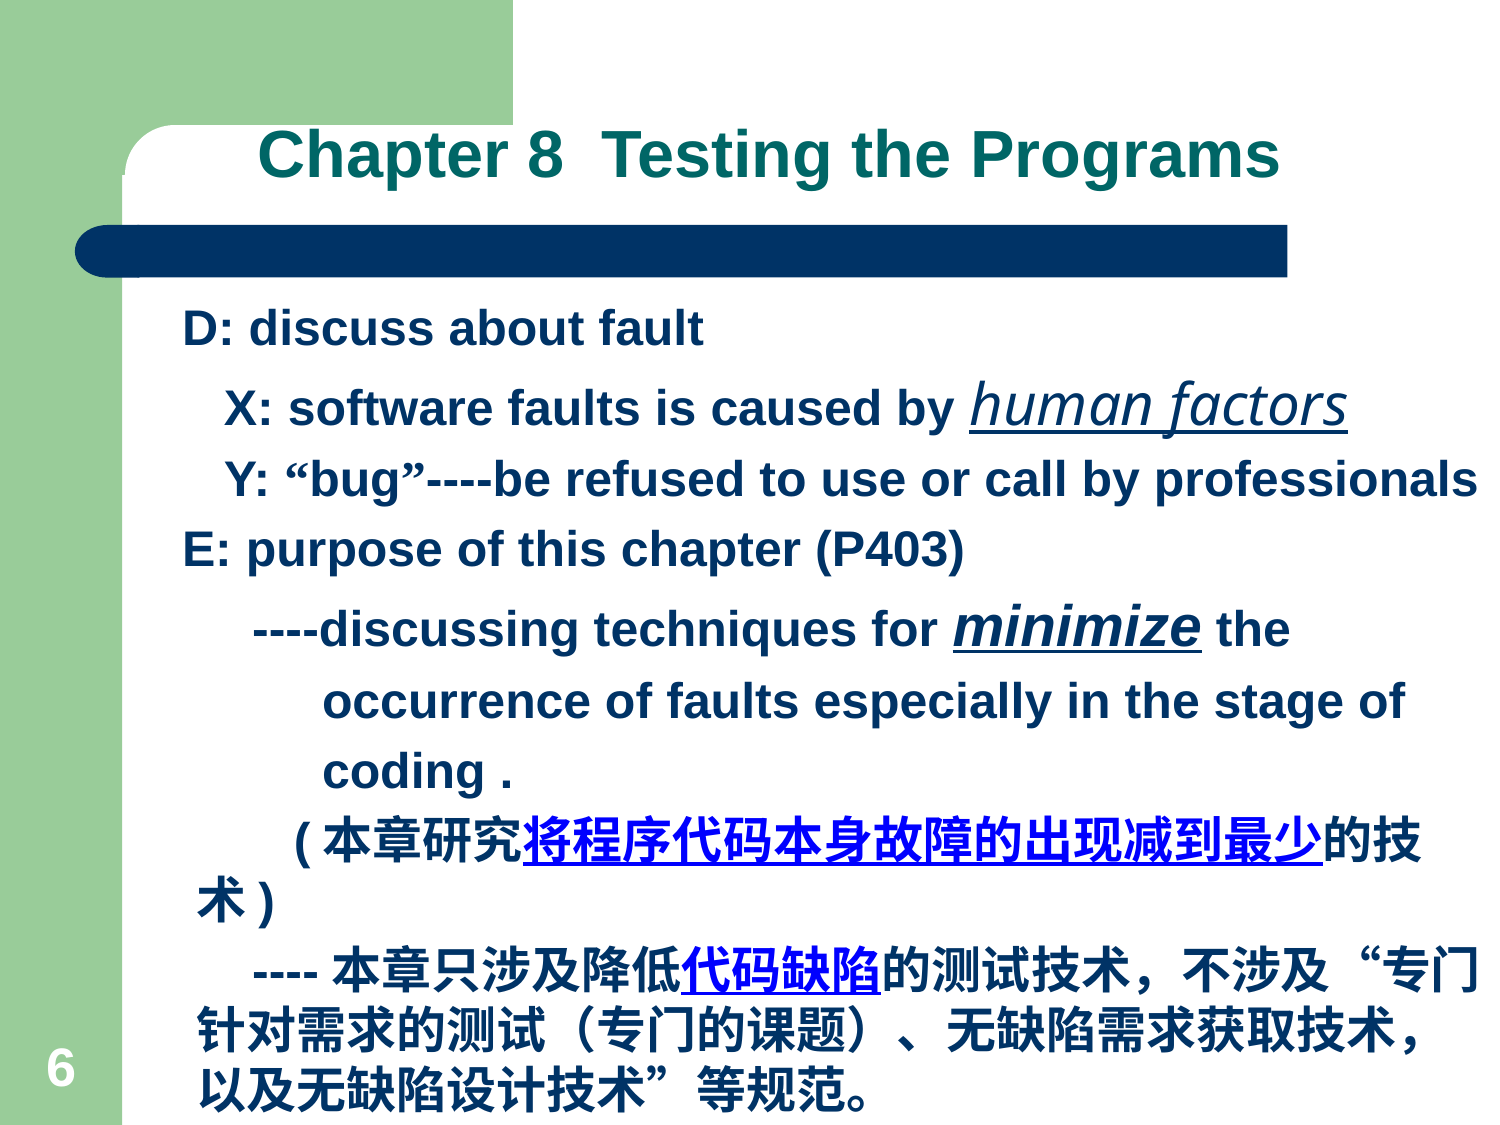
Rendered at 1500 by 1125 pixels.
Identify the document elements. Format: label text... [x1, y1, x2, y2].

list D: discuss about fault X: software faults is caused by human factors Y: “bug”----be refused to use or call by professionals E: purpose of this chapter (P403) ----discussing techniques for minimize the occurrence of faults especially in the stage of coding . (本章研究将程序代码本身故障的出现减到最少的技术) ----本章只涉及降低代码缺陷的测试技术，不涉及“专门针对需求的测试（专门的课题）、无缺陷需求获取技术，以及无缺陷设计技术”等规范。 [125, 287, 1500, 1125]
title Chapter 8 Testing the Programs [150, 62, 1463, 200]
slide_number 6 [13, 1024, 111, 1106]
